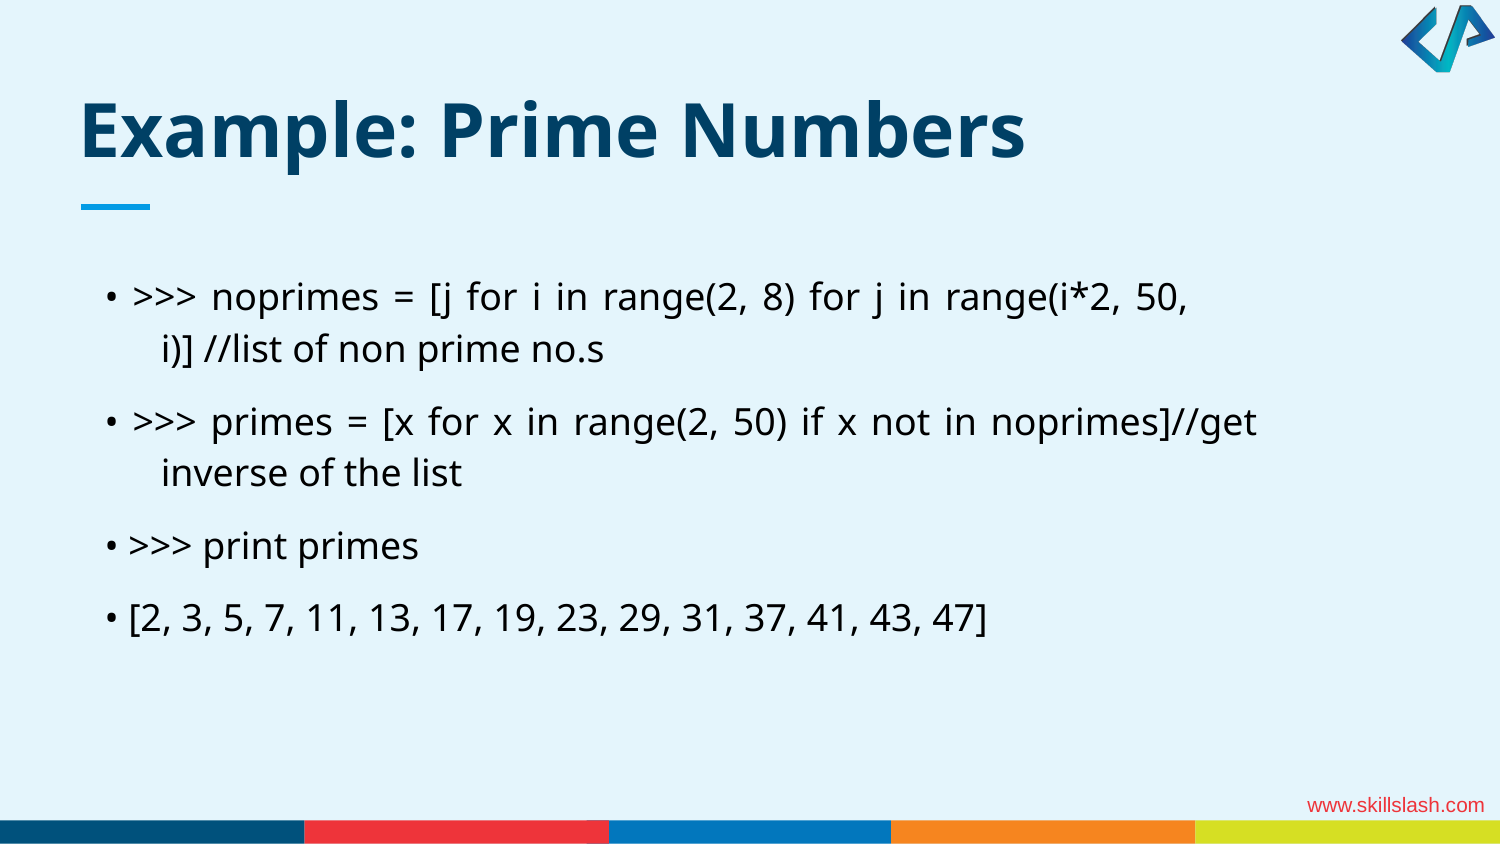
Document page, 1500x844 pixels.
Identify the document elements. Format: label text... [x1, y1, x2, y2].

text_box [0, 820, 1500, 844]
text_box www.skillslash.com [1018, 776, 1500, 819]
list • >>> noprimes = [j for i in range(2, 8) for j in range(i*2, 50, i)] //list of non prime no.s • >>> primes = [x for x in range(2, 50) if x not in noprimes]//get inverse of the list • >>> print primes • [2, 3, 5, 7, 11, 13, 17, 19, 23, 29, 31, 37, 41, 43, 47] [79, 251, 1378, 757]
picture [1397, 0, 1500, 77]
title Example: Prime Numbers [63, 85, 1437, 188]
